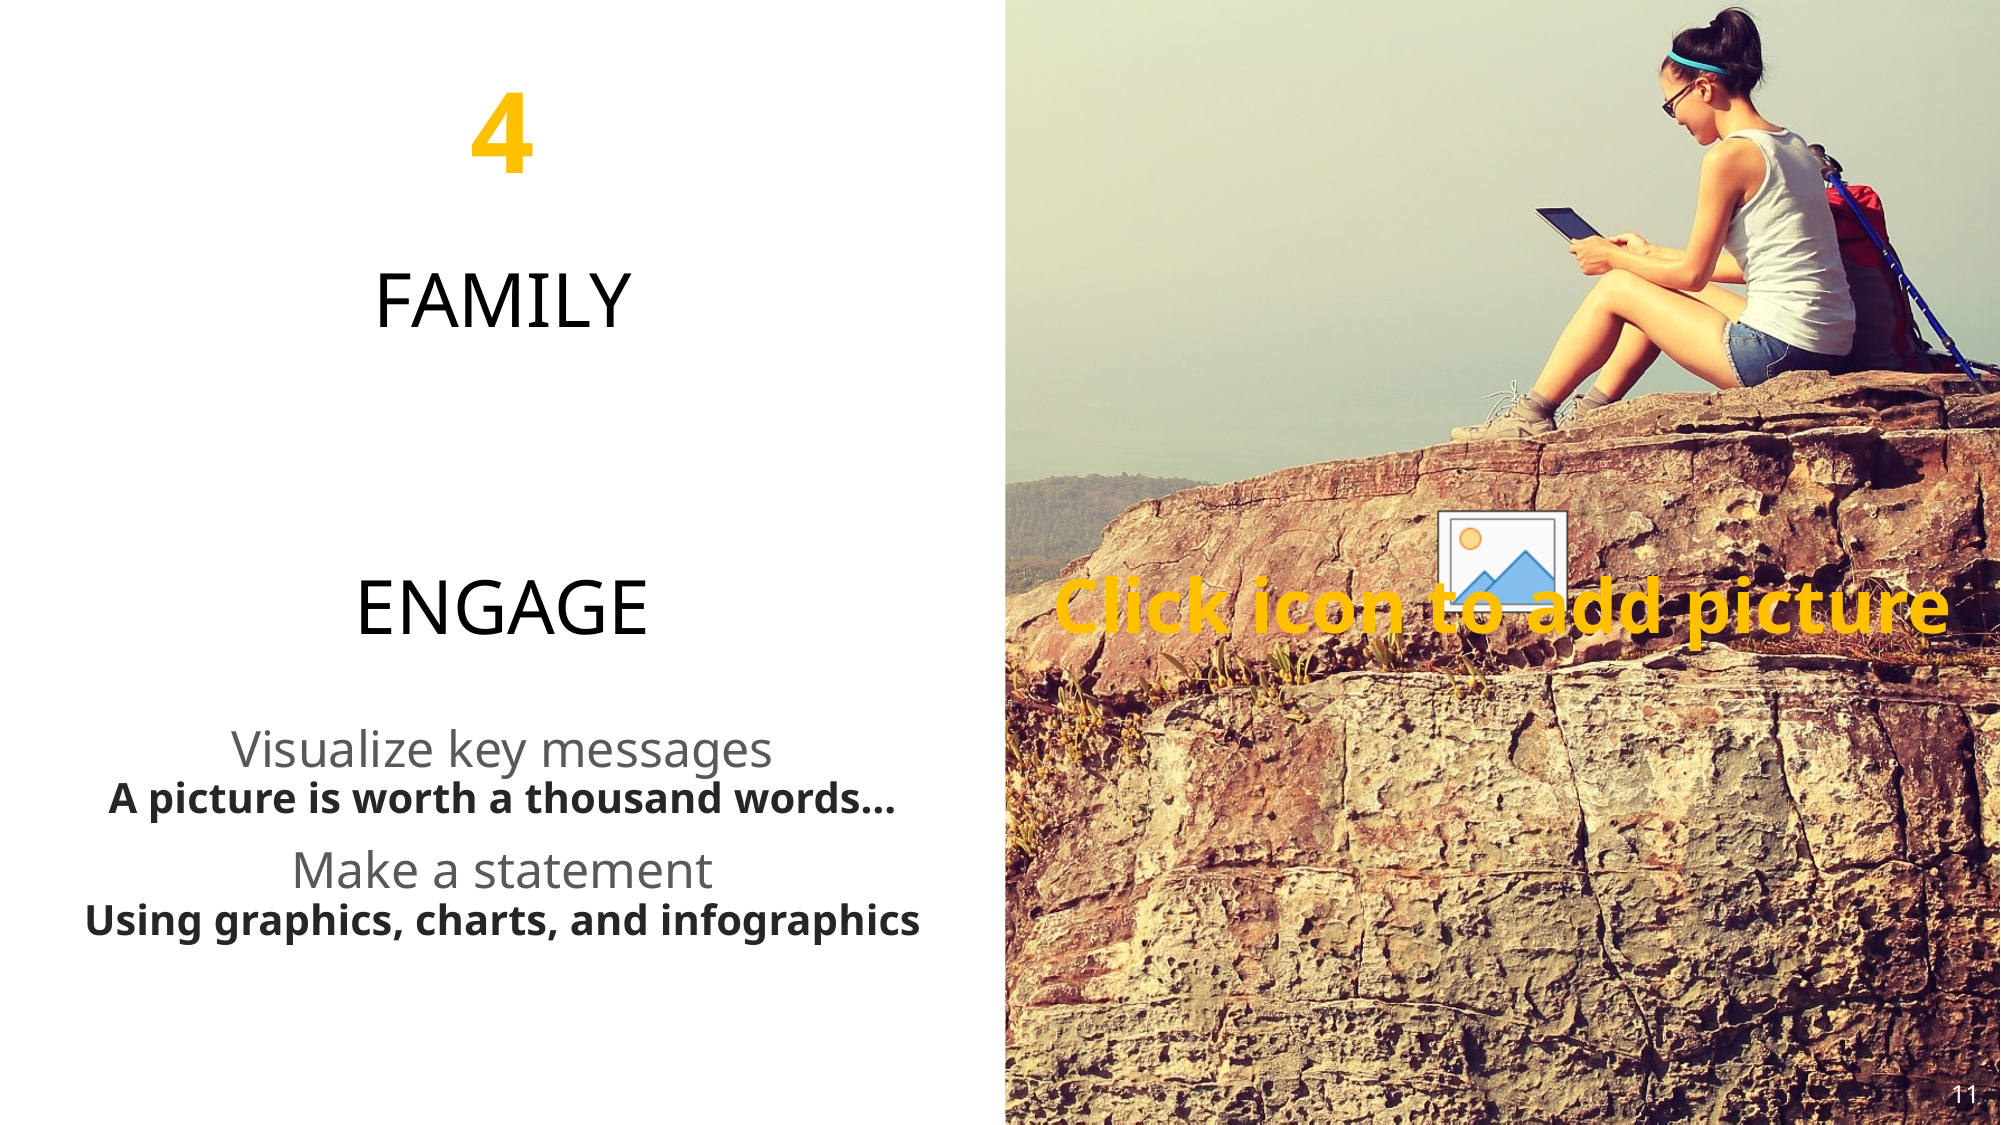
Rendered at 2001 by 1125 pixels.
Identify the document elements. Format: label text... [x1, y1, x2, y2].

picture [1005, 0, 2000, 1125]
list ENGAGE Visualize key messages A picture is worth a thousand words… Make a statement Using graphics, charts, and infographics [0, 562, 1005, 1052]
list FAMILY [27, 254, 978, 352]
list 4 [307, 68, 698, 207]
